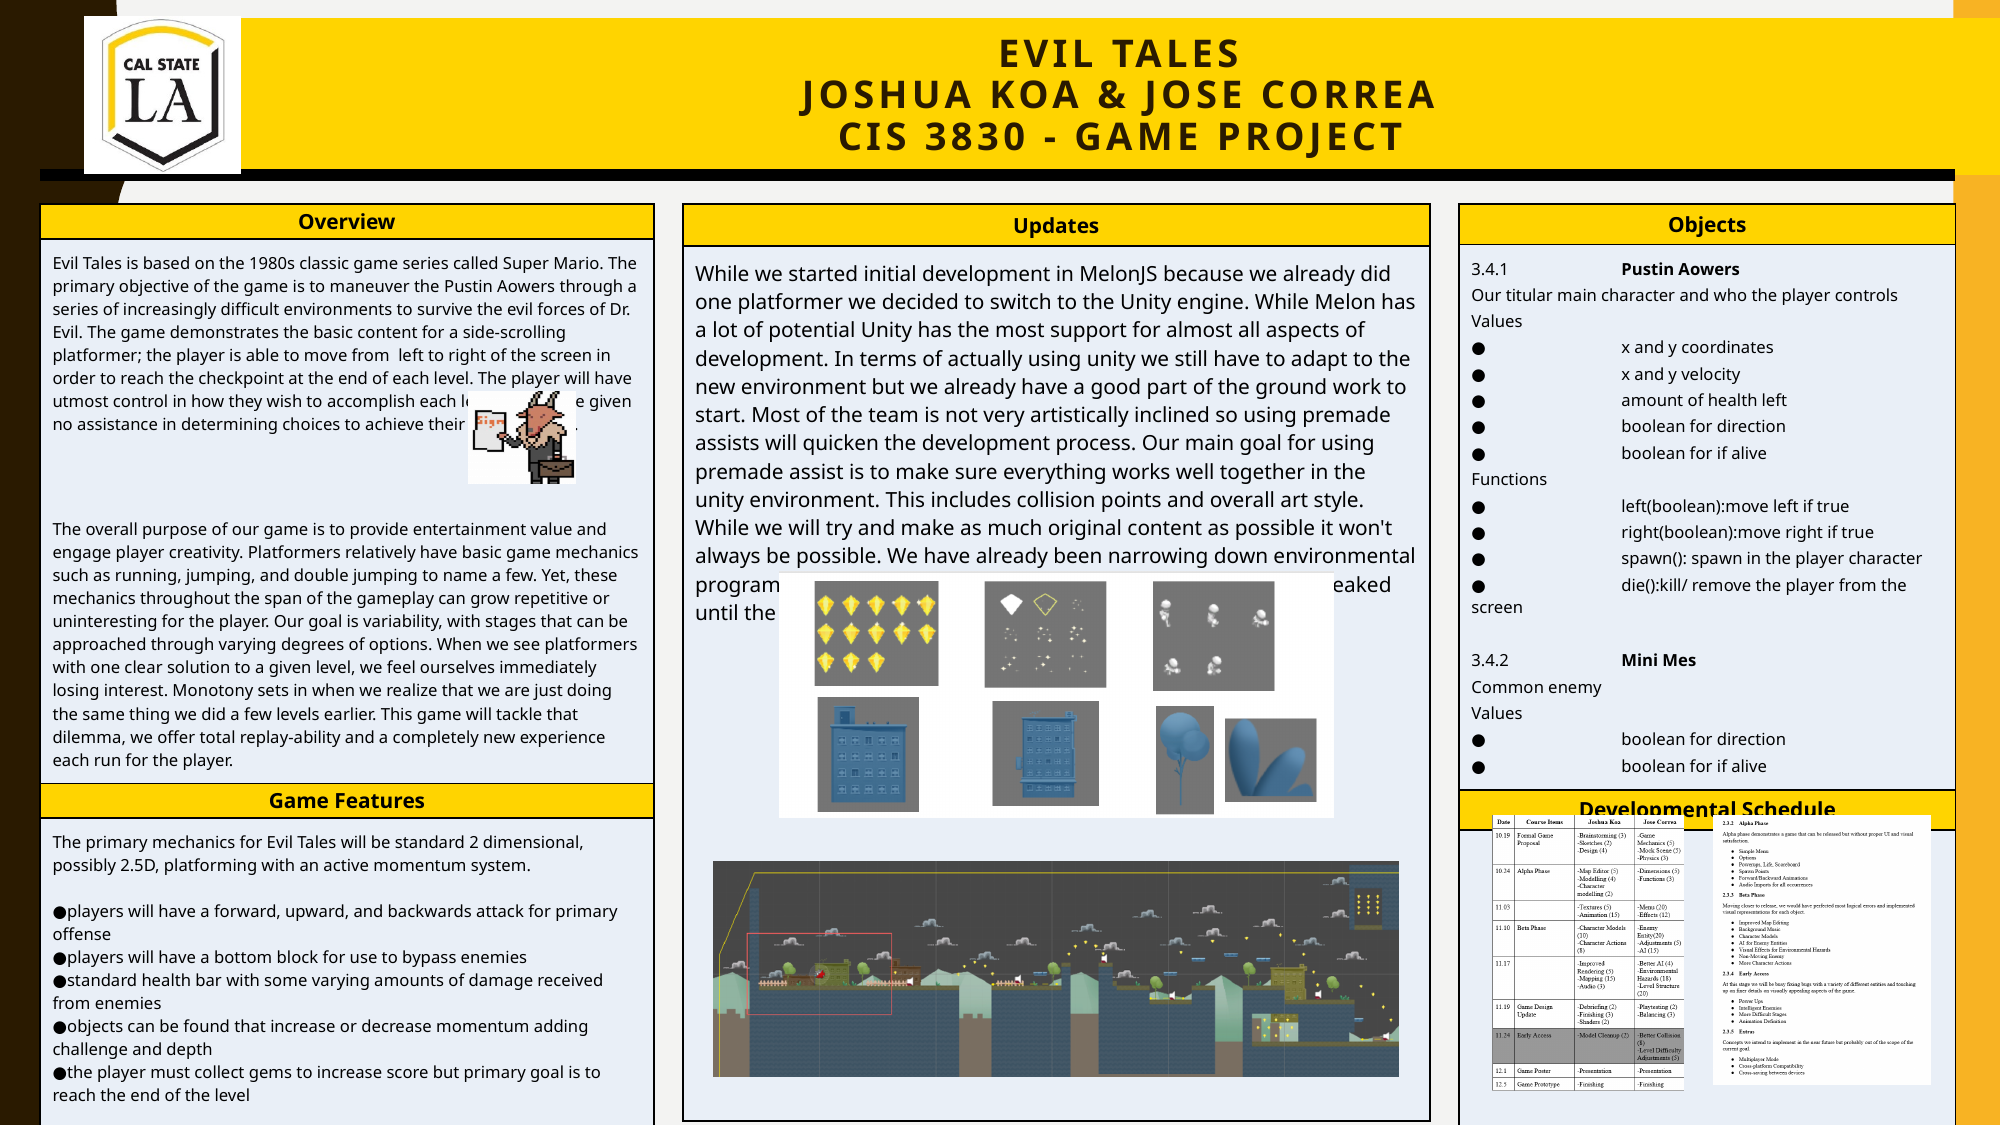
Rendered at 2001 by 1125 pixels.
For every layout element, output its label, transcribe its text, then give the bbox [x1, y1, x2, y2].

picture [713, 861, 1399, 1078]
table_cell The primary mechanics for Evil Tales will be standard 2 dimensional, possibly 2.5D, platforming with an active momentum system. ●players will have a forward, upward, and backwards attack for primary offense ●players will have a bottom block for use to bypass enemies ●standard health bar with some varying amounts of damage received from enemies ●objects can be found that increase or decrease momentum adding challenge and depth ●the player must collect gems to increase score but primary goal is to reach the end of the level User Interface: The player UI will consist of a HUD that contains the health bar, percent of level completed, score in points, gems collected, and hidden gems collected. The pause menu can be pulled but using the escape key with options to restart, resume, load checkpoint. [41, 819, 653, 1125]
title Evil Tales Joshua Koa & Jose Correa CIS 3830 - Game Project [241, 18, 2000, 175]
table_header Objects [1460, 205, 1955, 244]
table_cell [1460, 831, 1955, 1125]
table_cell Game Features [41, 784, 653, 817]
table_cell 3.4.1 Pustin Aowers Our titular main character and who the player controls Values ● x and y coordinates ● x and y velocity ● amount of health left ● boolean for direction ● boolean for if alive Functions ● left(boolean):move left if true ● right(boolean):move right if true ● spawn(): spawn in the player character ● die():kill/ remove the player from the screen 3.4.2 Mini Mes Common enemy Values ● boolean for direction ● boolean for if alive [1460, 245, 1955, 789]
picture [1492, 815, 1684, 1091]
picture [468, 391, 576, 484]
table_cell Evil Tales is based on the 1980s classic game series called Super Mario. The primary objective of the game is to maneuver the Pustin Aowers through a series of increasingly difficult environments to survive the evil forces of Dr. Evil. The game demonstrates the basic content for a side-scrolling platformer; the player is able to move from left to right of the screen in order to reach the checkpoint at the end of each level. The player will have utmost control in how they wish to accomplish each level and will be given no assistance in determining choices to achieve their desired goals. The overall purpose of our game is to provide entertainment value and engage player creativity. Platformers relatively have basic game mechanics such as running, jumping, and double jumping to name a few. Yet, these mechanics throughout the span of the gameplay can grow repetitive or uninteresting for the player. Our goal is variability, with stages that can be approached through varying degrees of options. When we see platformers with one clear solution to a given level, we feel ourselves immediately losing interest. Monotony sets in when we realize that we are just doing the same thing we did a few levels earlier. This game will tackle that dilemma, we offer total replay-ability and a completely new experience each run for the player. [41, 240, 653, 783]
picture [84, 16, 241, 174]
table_header Overview [41, 205, 653, 238]
table_header Updates [684, 205, 1429, 245]
table_cell While we started initial development in MelonJS because we already did one platformer we decided to switch to the Unity engine. While Melon has a lot of potential Unity has the most support for almost all aspects of development. In terms of actually using unity we still have to adapt to the new environment but we already have a good part of the ground work to start. Most of the team is not very artistically inclined so using premade assists will quicken the development process. Our main goal for using premade assist is to make sure everything works well together in the unity environment. This includes collision points and overall art style. While we will try and make as much original content as possible it won't always be possible. We have already been narrowing down environmental programming aspects like gravity and velocity but will likely be tweaked until the working prototype is completed. [684, 247, 1429, 1120]
table_cell Developmental Schedule [1460, 791, 1955, 829]
picture [1712, 815, 1931, 1086]
picture [779, 571, 1334, 818]
